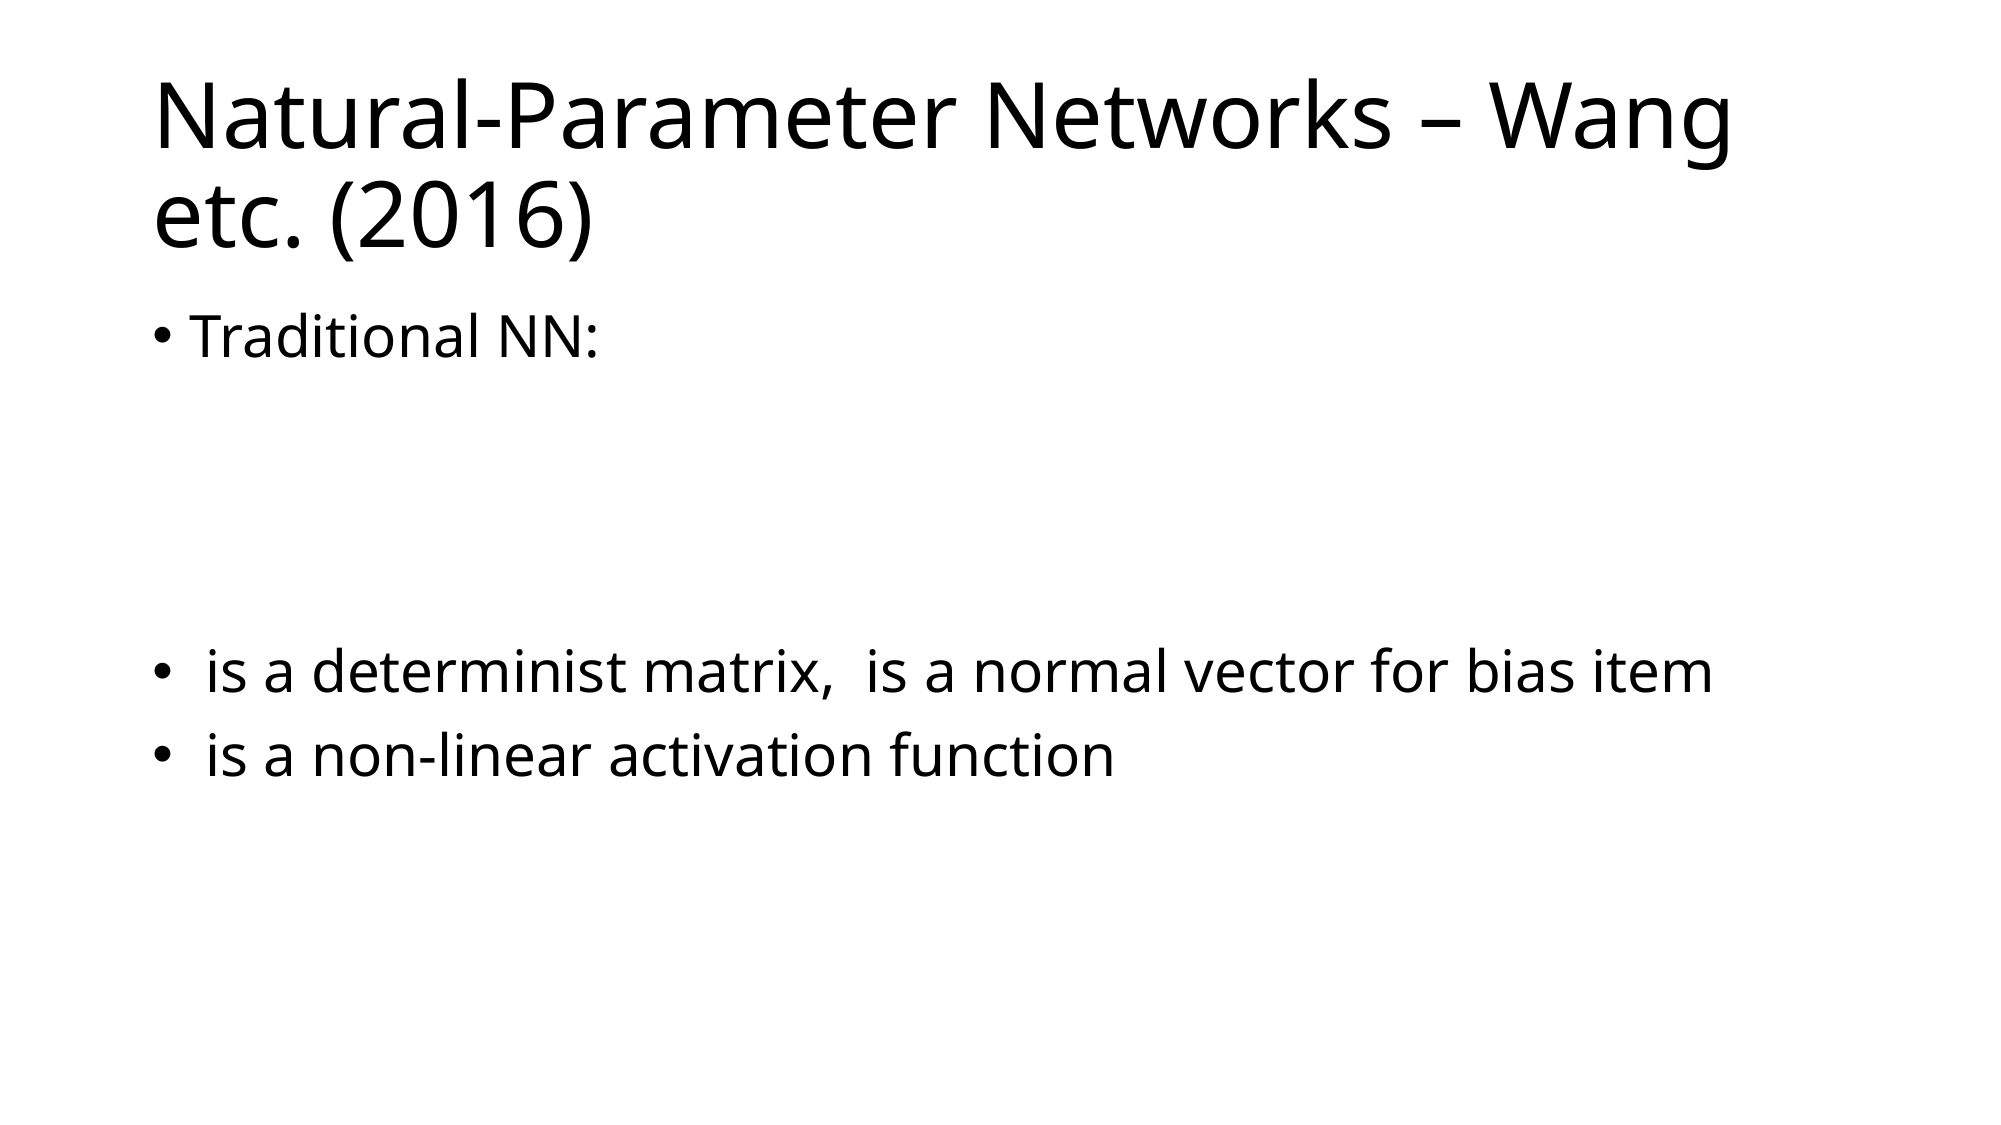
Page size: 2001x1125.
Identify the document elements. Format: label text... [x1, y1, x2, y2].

title Natural-Parameter Networks – Wang etc. (2016) [137, 59, 1863, 278]
